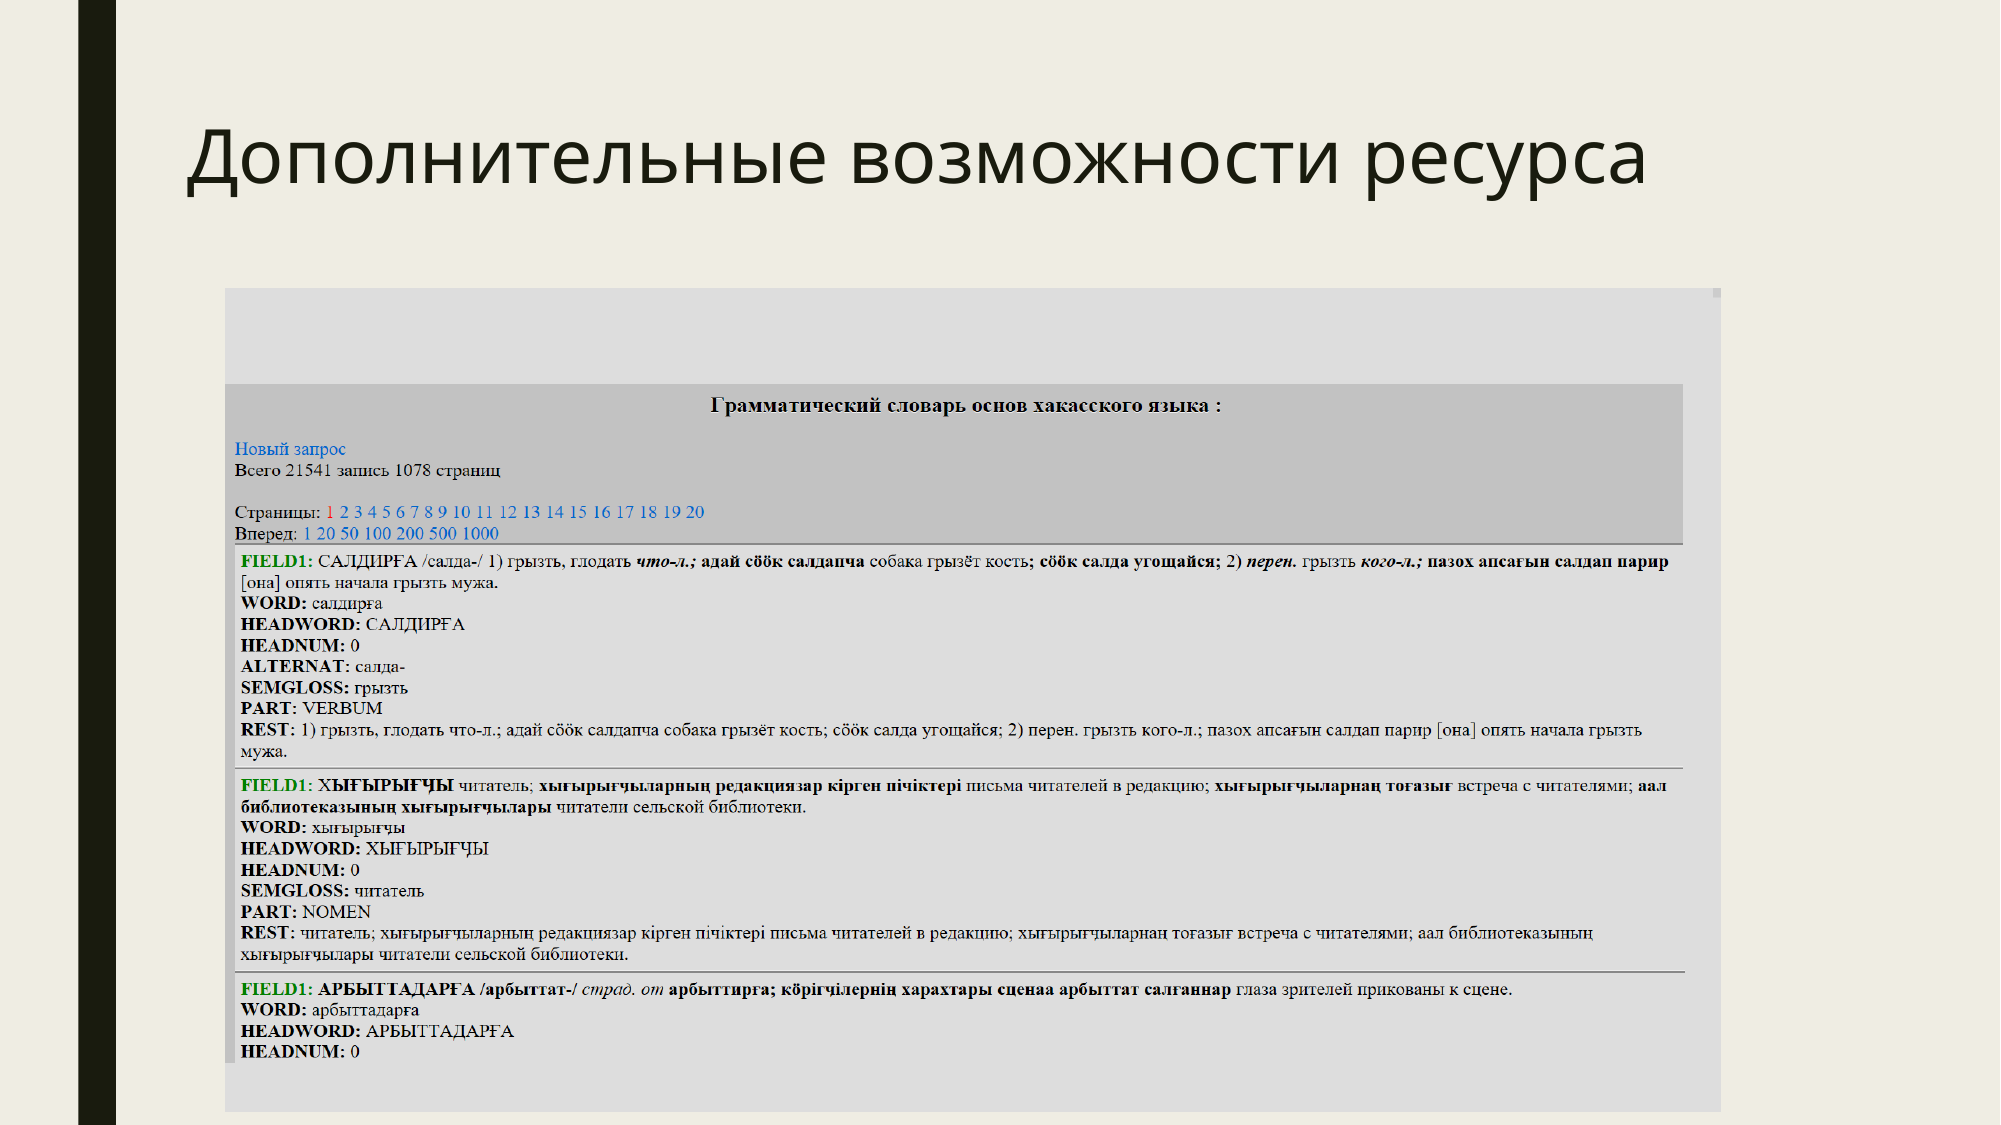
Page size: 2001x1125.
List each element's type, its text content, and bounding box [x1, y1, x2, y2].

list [224, 288, 1721, 1112]
title Дополнительные возможности ресурса [172, 112, 2000, 357]
